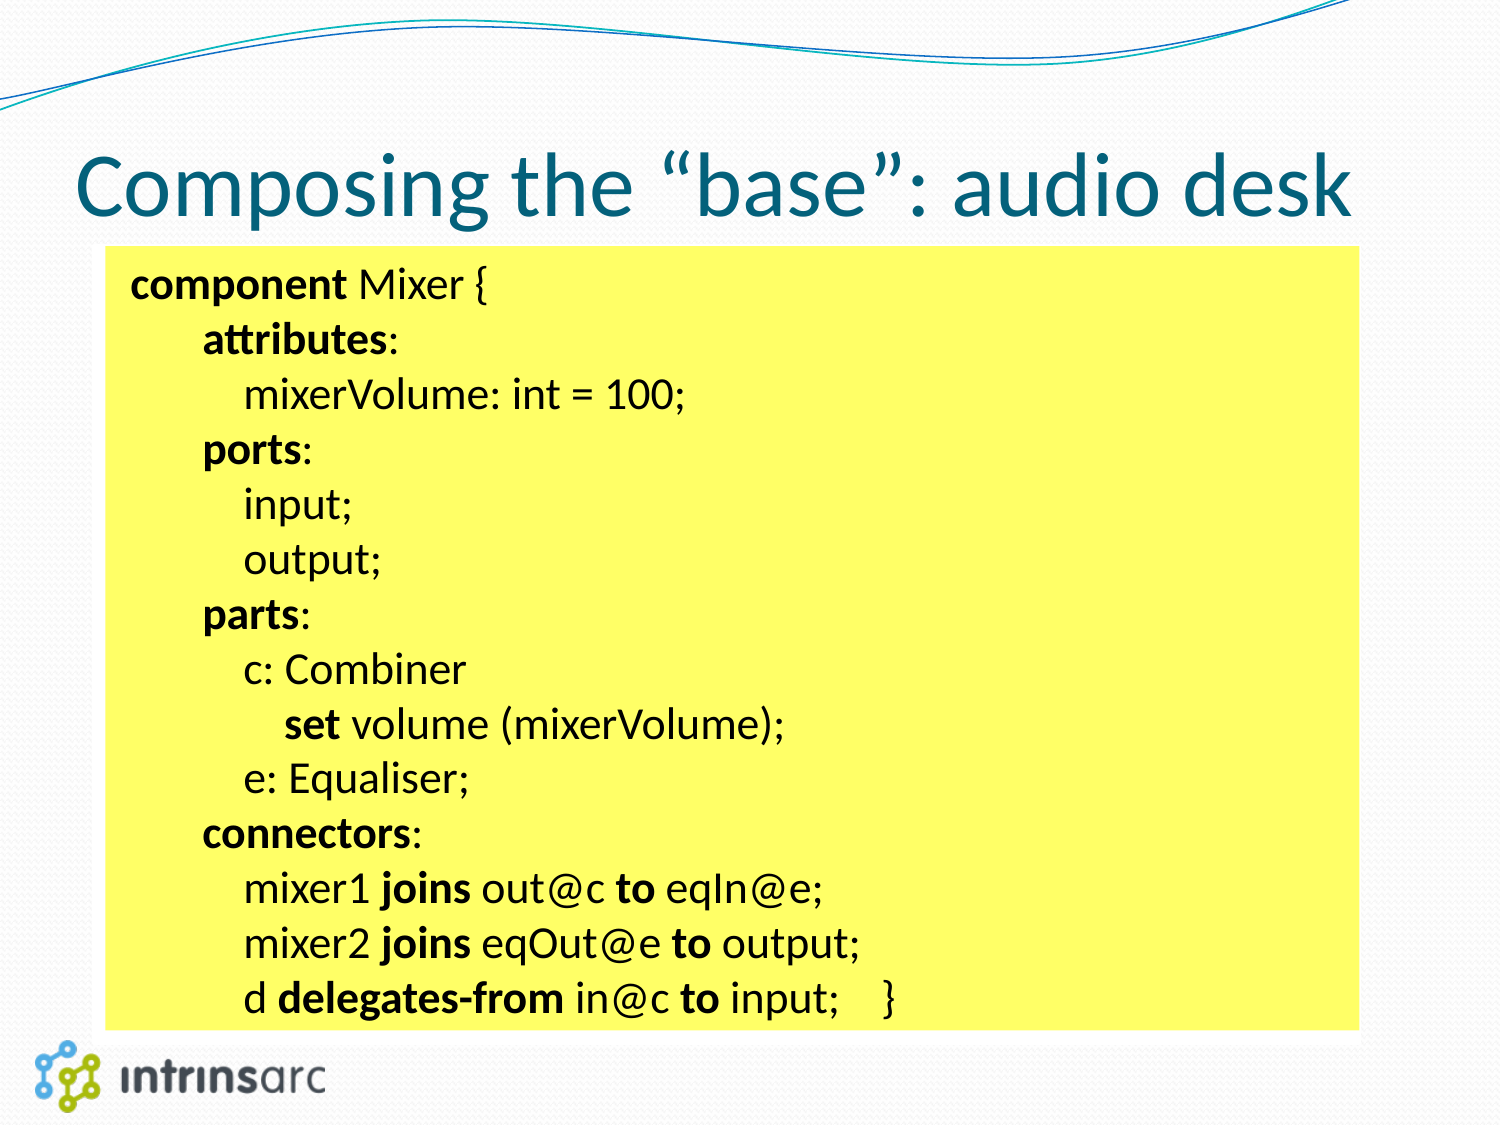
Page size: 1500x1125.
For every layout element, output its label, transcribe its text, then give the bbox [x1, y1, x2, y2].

title Composing the “base”: audio desk [75, 82, 1425, 235]
picture [35, 997, 325, 1114]
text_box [93, 245, 1360, 1044]
